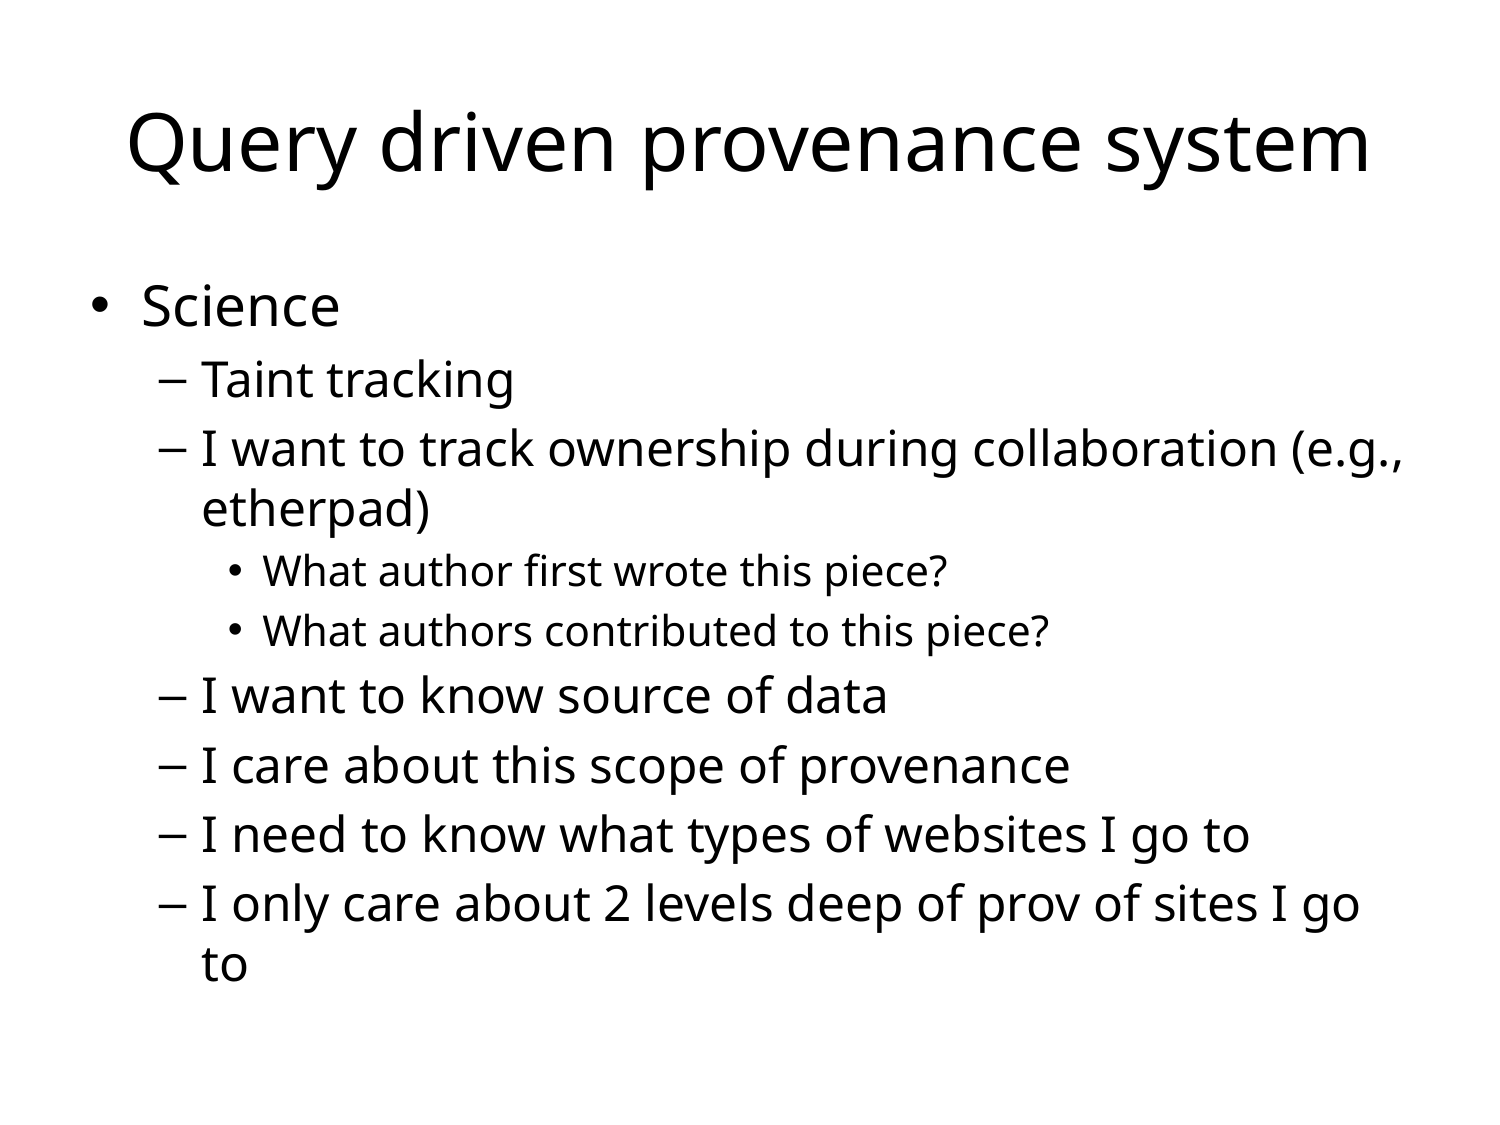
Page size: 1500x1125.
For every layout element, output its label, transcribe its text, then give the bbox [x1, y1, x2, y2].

list Science Taint tracking I want to track ownership during collaboration (e.g., etherpad) What author first wrote this piece? What authors contributed to this piece? I want to know source of data I care about this scope of provenance I need to know what types of websites I go to I only care about 2 levels deep of prov of sites I go to [75, 262, 1425, 1005]
title Query driven provenance system [75, 45, 1425, 233]
